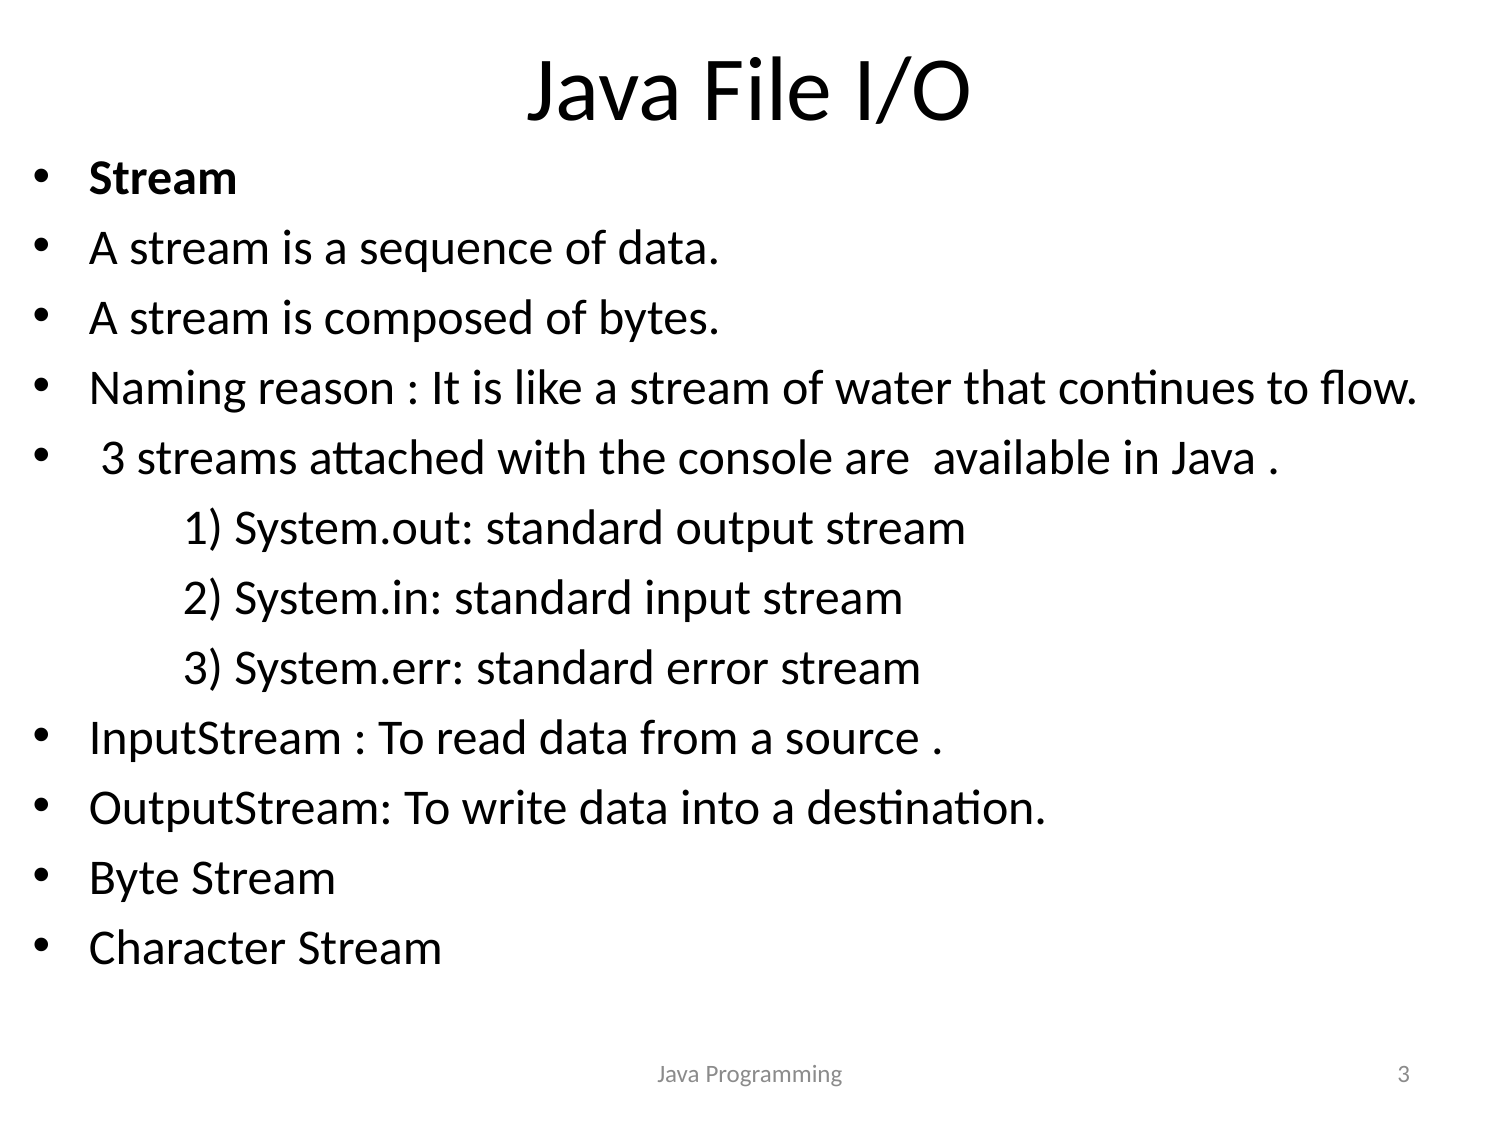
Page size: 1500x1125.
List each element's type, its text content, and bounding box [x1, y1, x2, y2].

title Java File I/O [75, 7, 1425, 137]
footer Java Programming [512, 1042, 988, 1103]
list Stream A stream is a sequence of data. A stream is composed of bytes. Naming reason : It is like a stream of water that continues to flow. 3 streams attached with the console are available in Java . 1) System.out: standard output stream 2) System.in: standard input stream 3) System.err: standard error stream InputStream : To read data from a source . OutputStream: To write data into a destination. Byte Stream Character Stream [17, 137, 1483, 1047]
slide_number 3 [1074, 1042, 1425, 1103]
